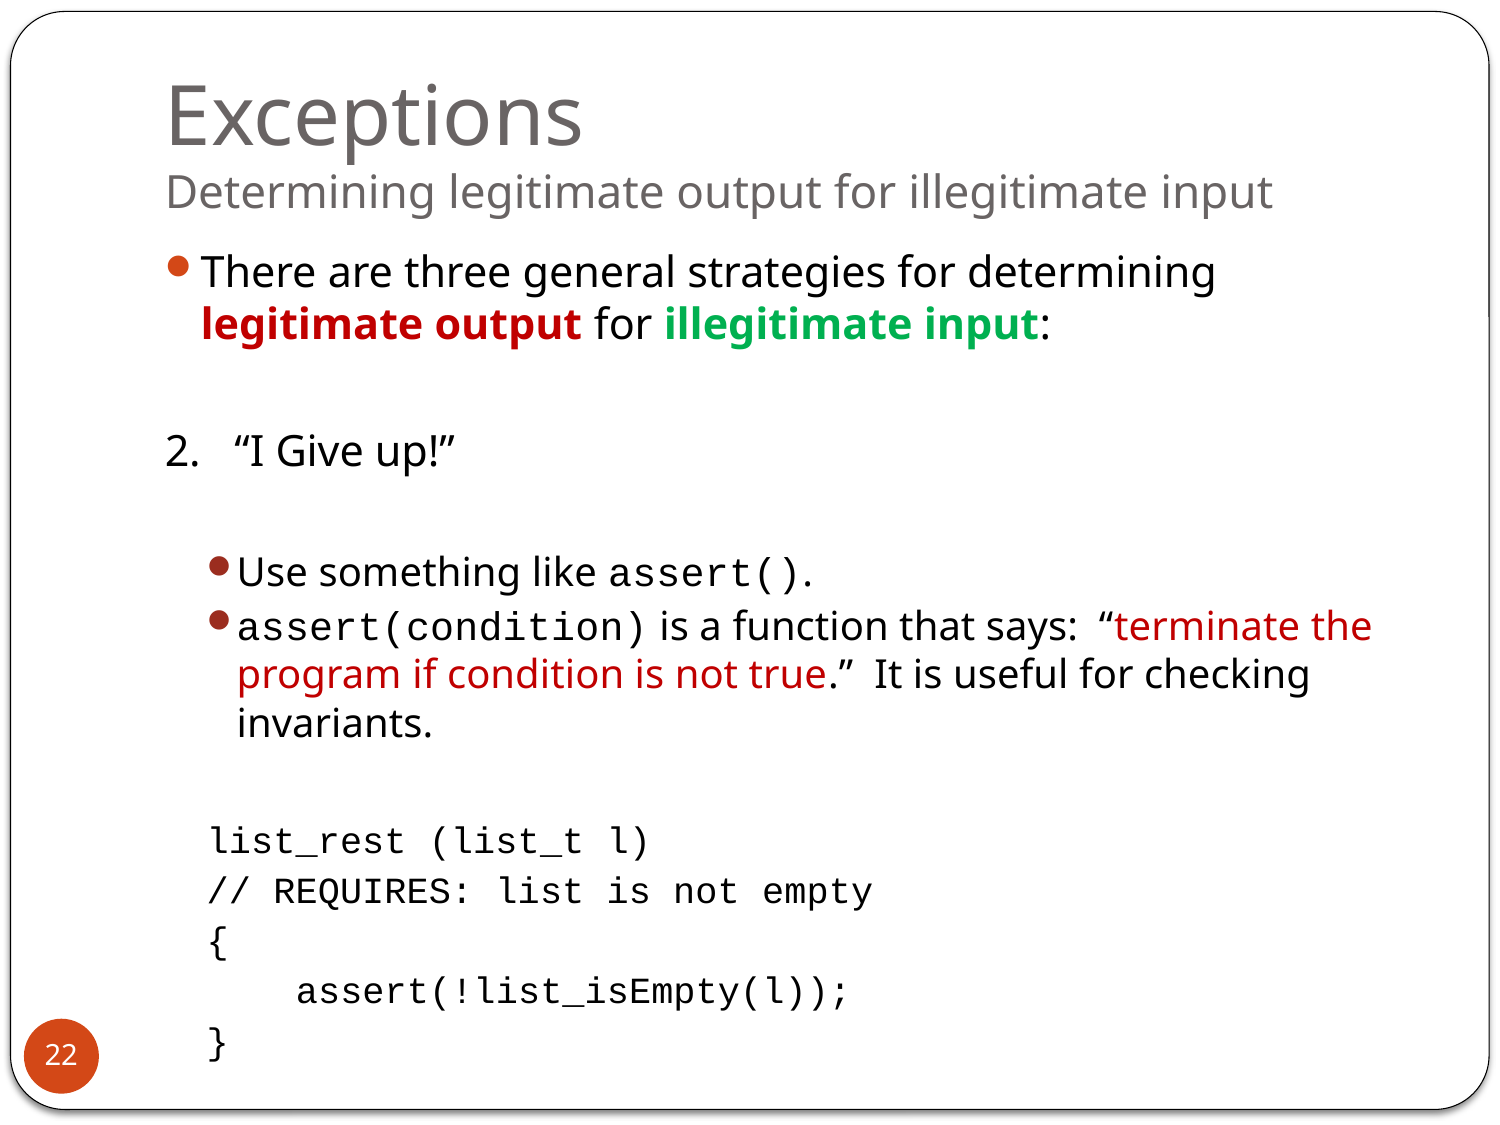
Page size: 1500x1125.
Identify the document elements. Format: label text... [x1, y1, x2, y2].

title Exceptions Determining legitimate output for illegitimate input [150, 45, 1425, 233]
list There are three general strategies for determining legitimate output for illegitimate input: 2. “I Give up!” Use something like assert(). assert(condition) is a function that says: “terminate the program if condition is not true.” It is useful for checking invariants. list_rest (list_t l) // REQUIRES: list is not empty { assert(!list_isEmpty(l)); } [150, 237, 1425, 1075]
slide_number 22 [23, 1018, 99, 1094]
